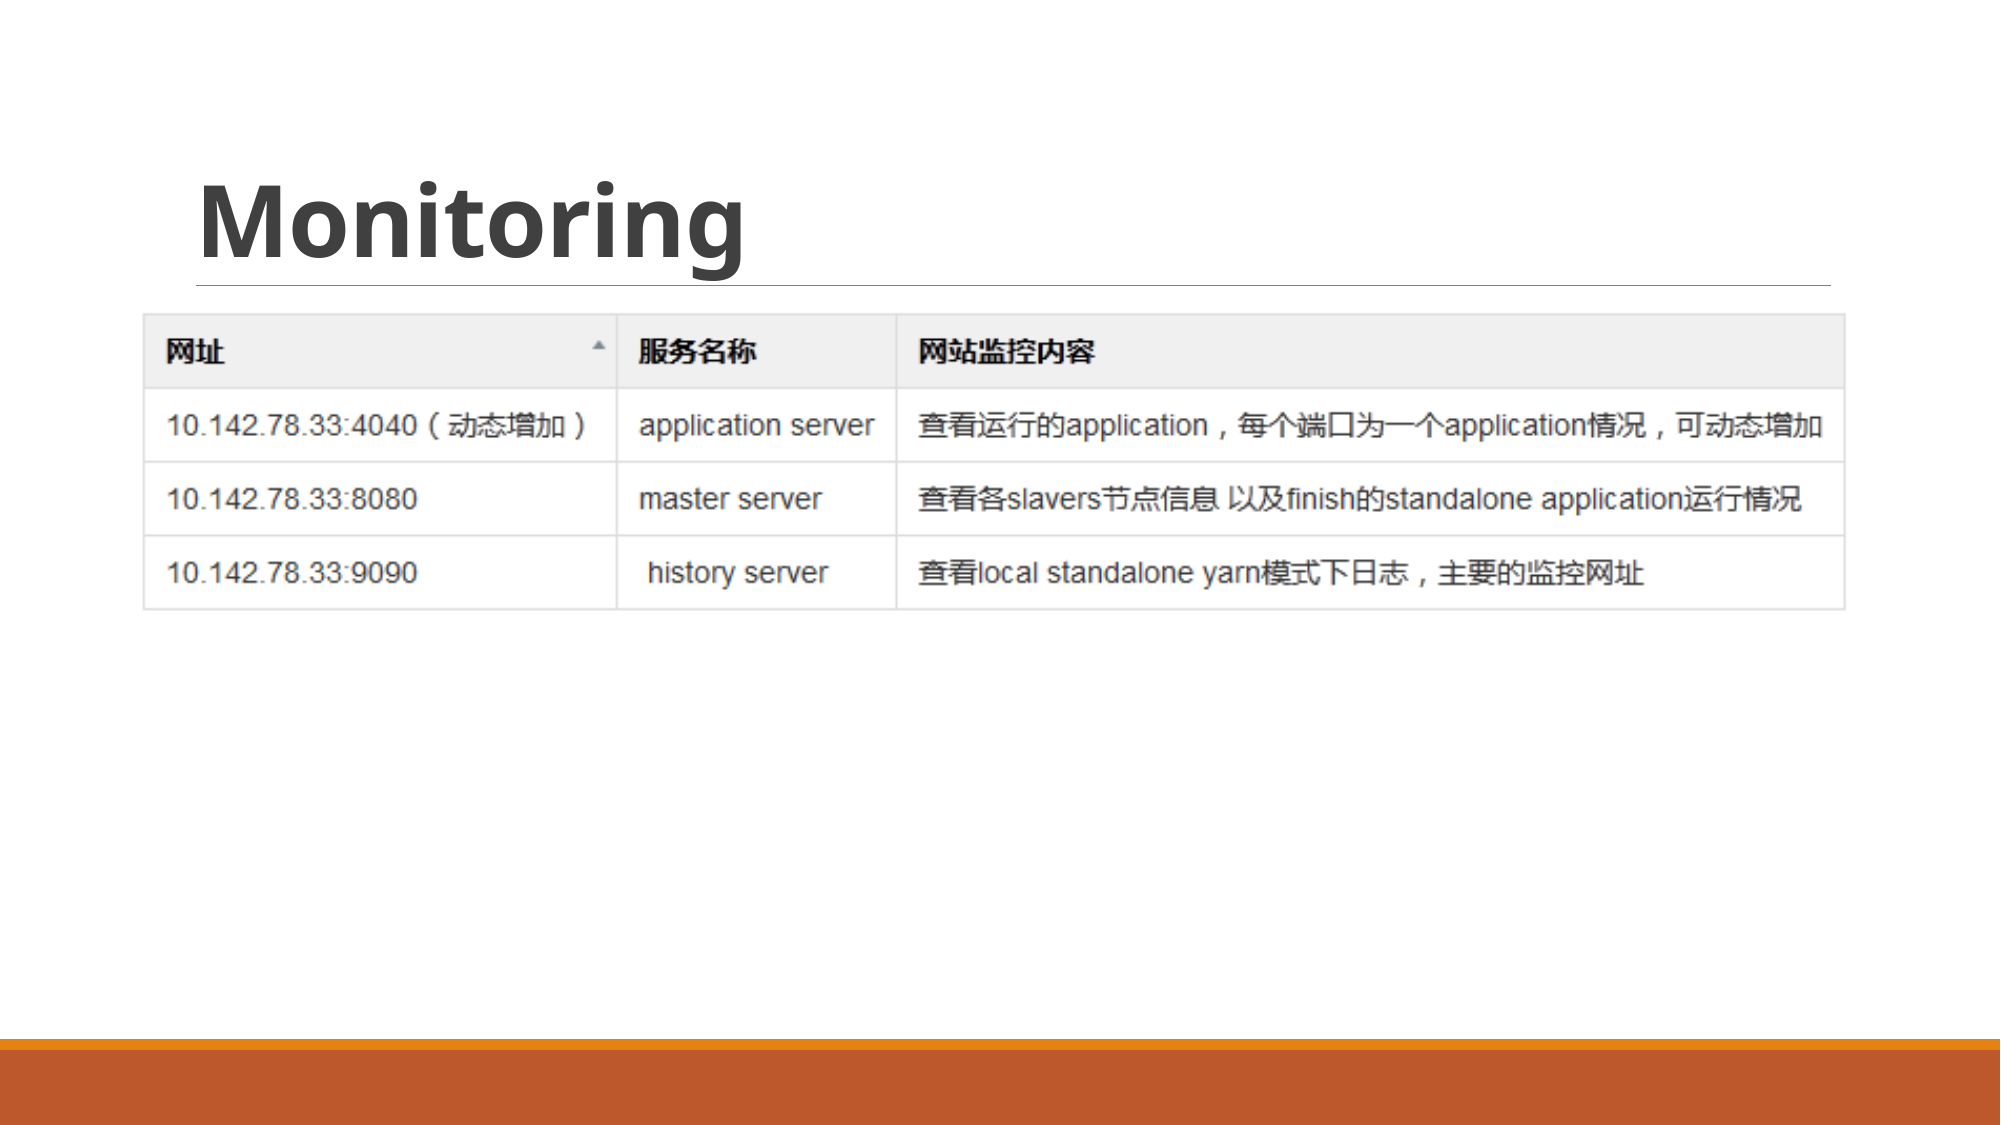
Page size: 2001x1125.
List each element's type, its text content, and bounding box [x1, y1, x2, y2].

picture [136, 298, 1862, 635]
title Monitoring [180, 47, 1830, 285]
